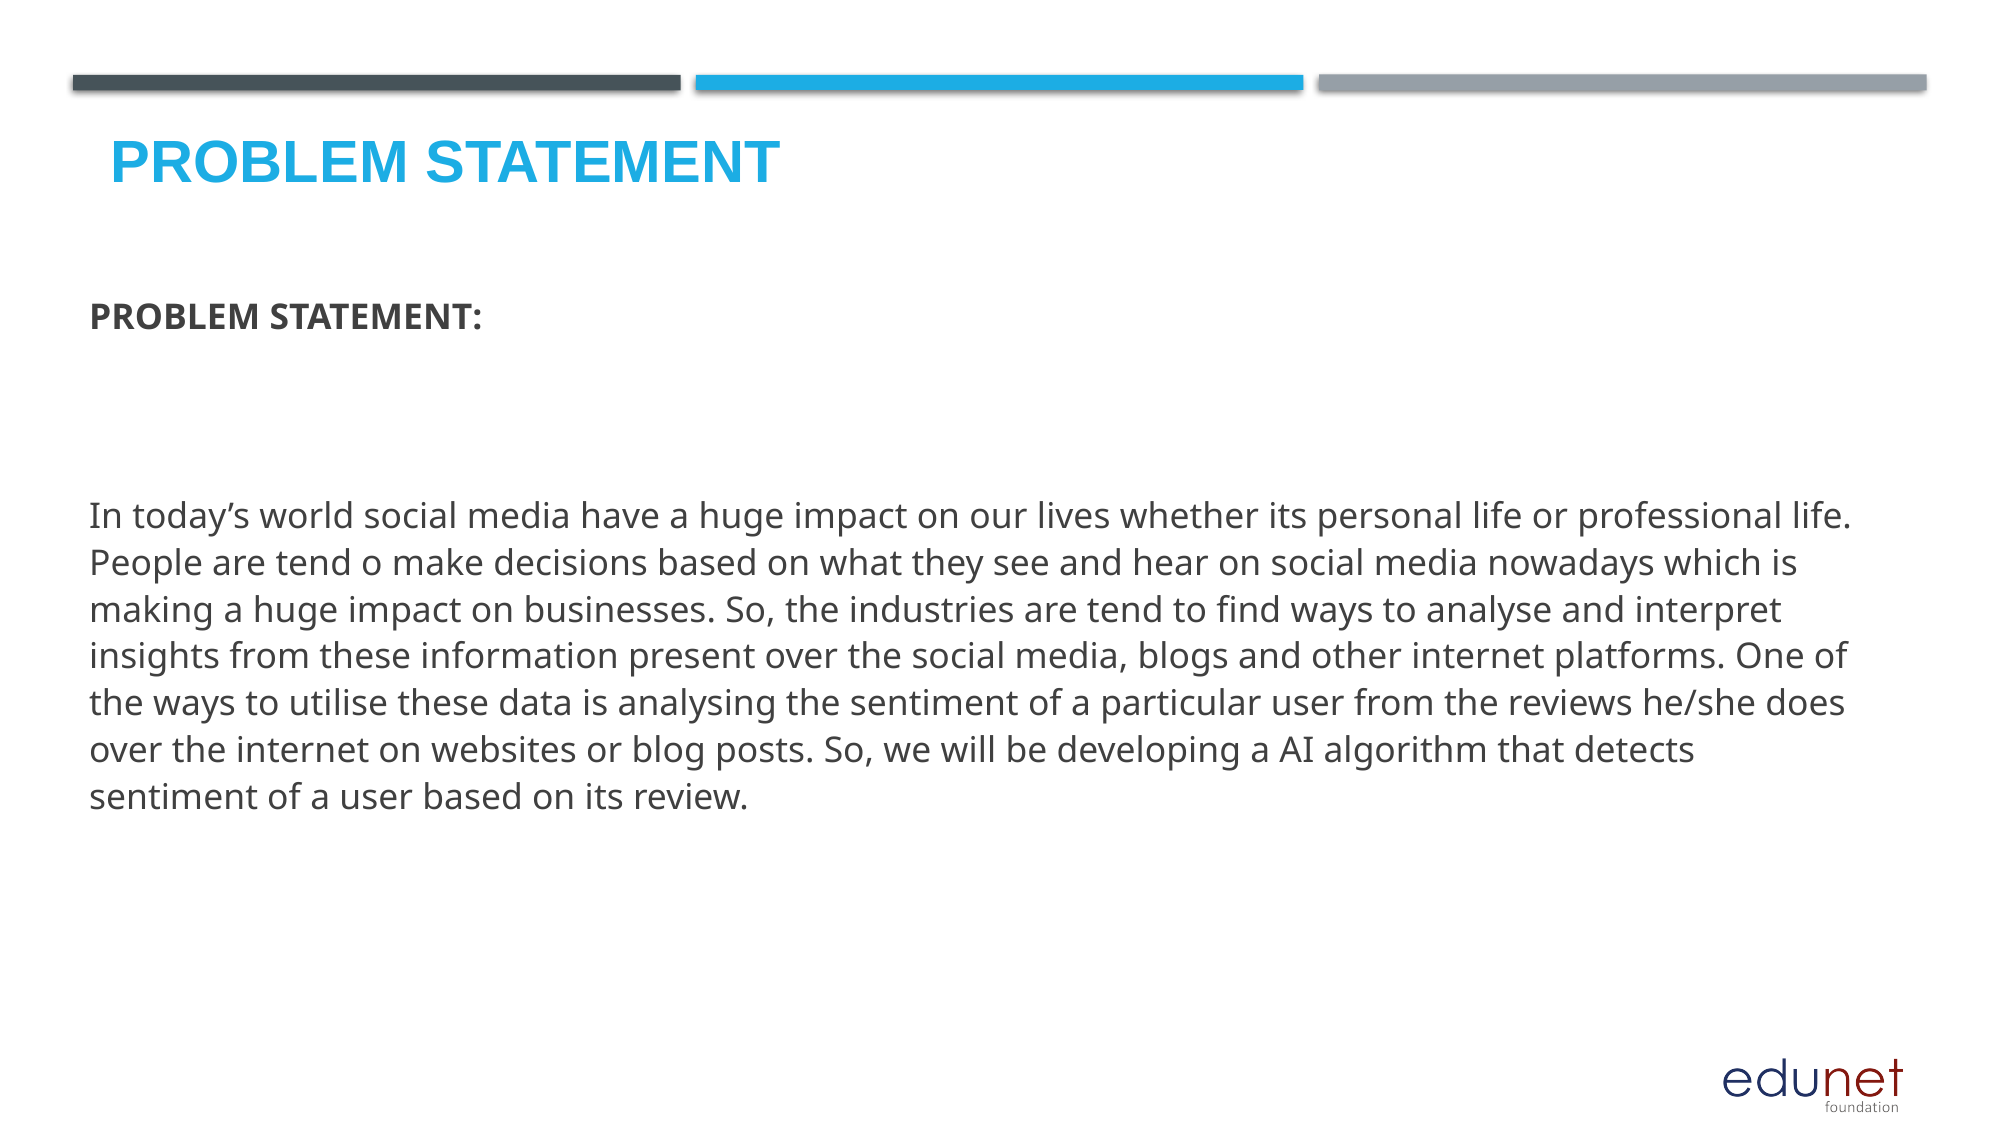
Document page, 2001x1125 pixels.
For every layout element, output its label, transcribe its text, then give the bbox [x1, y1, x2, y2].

title Problem Statement [95, 115, 1905, 203]
list PROBLEM STATEMENT: In today’s world social media have a huge impact on our lives whether its personal life or professional life. People are tend o make decisions based on what they see and hear on social media nowadays which is making a huge impact on businesses. So, the industries are tend to find ways to analyse and interpret insights from these information present over the social media, blogs and other internet platforms. One of the ways to utilise these data is analysing the sentiment of a particular user from the reviews he/she does over the internet on websites or blog posts. So, we will be developing a AI algorithm that detects sentiment of a user based on its review. [74, 203, 1884, 970]
picture [1719, 1056, 1905, 1116]
